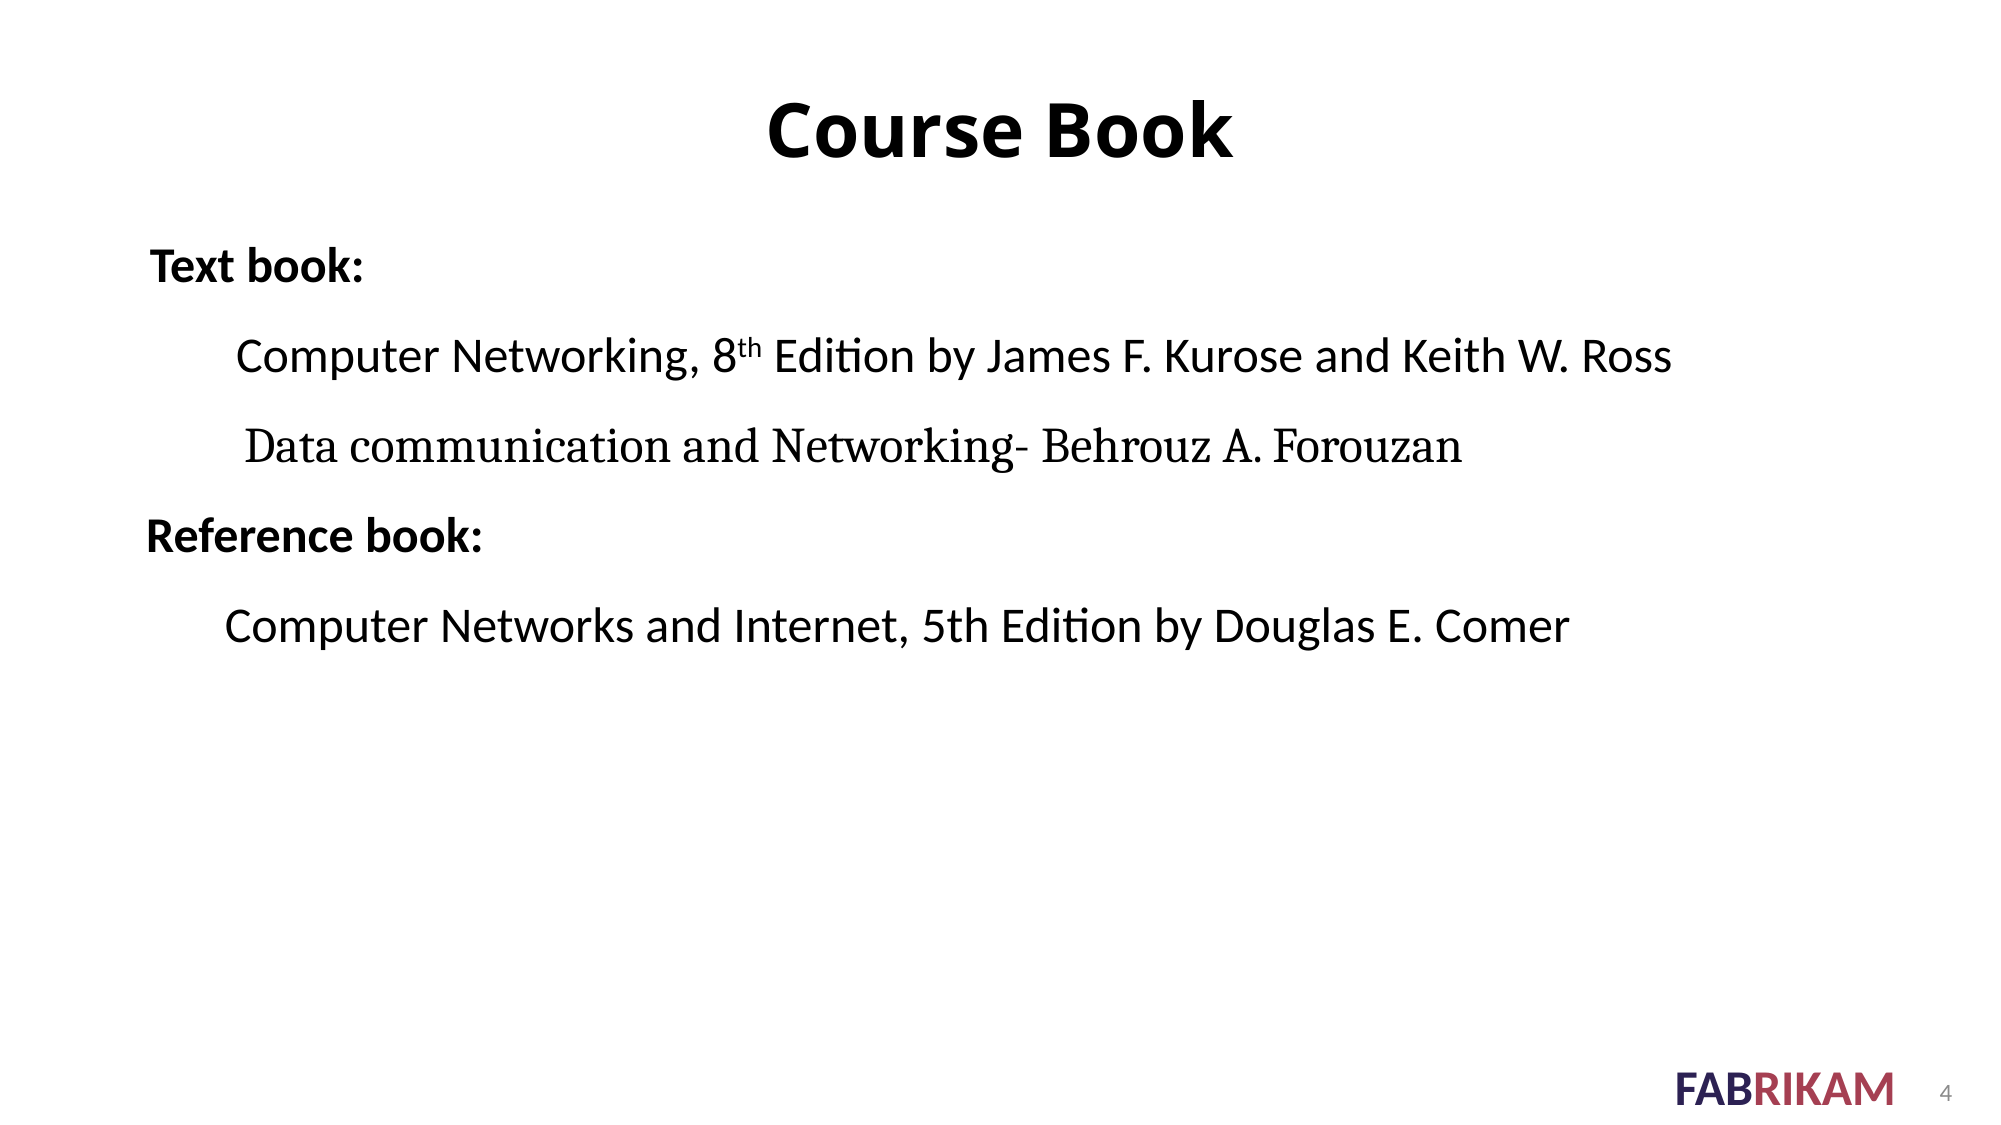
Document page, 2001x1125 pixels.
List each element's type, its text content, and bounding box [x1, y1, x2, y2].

title Course Book [97, 59, 1903, 196]
slide_number 4 [1894, 1061, 1968, 1121]
text_box Text book: Computer Networking, 8th Edition by James F. Kurose and Keith W. Ross Data communication and Networking- Behrouz A. Forouzan Reference book: Computer Networks and Internet, 5th Edition by Douglas E. Comer [97, 195, 1701, 750]
